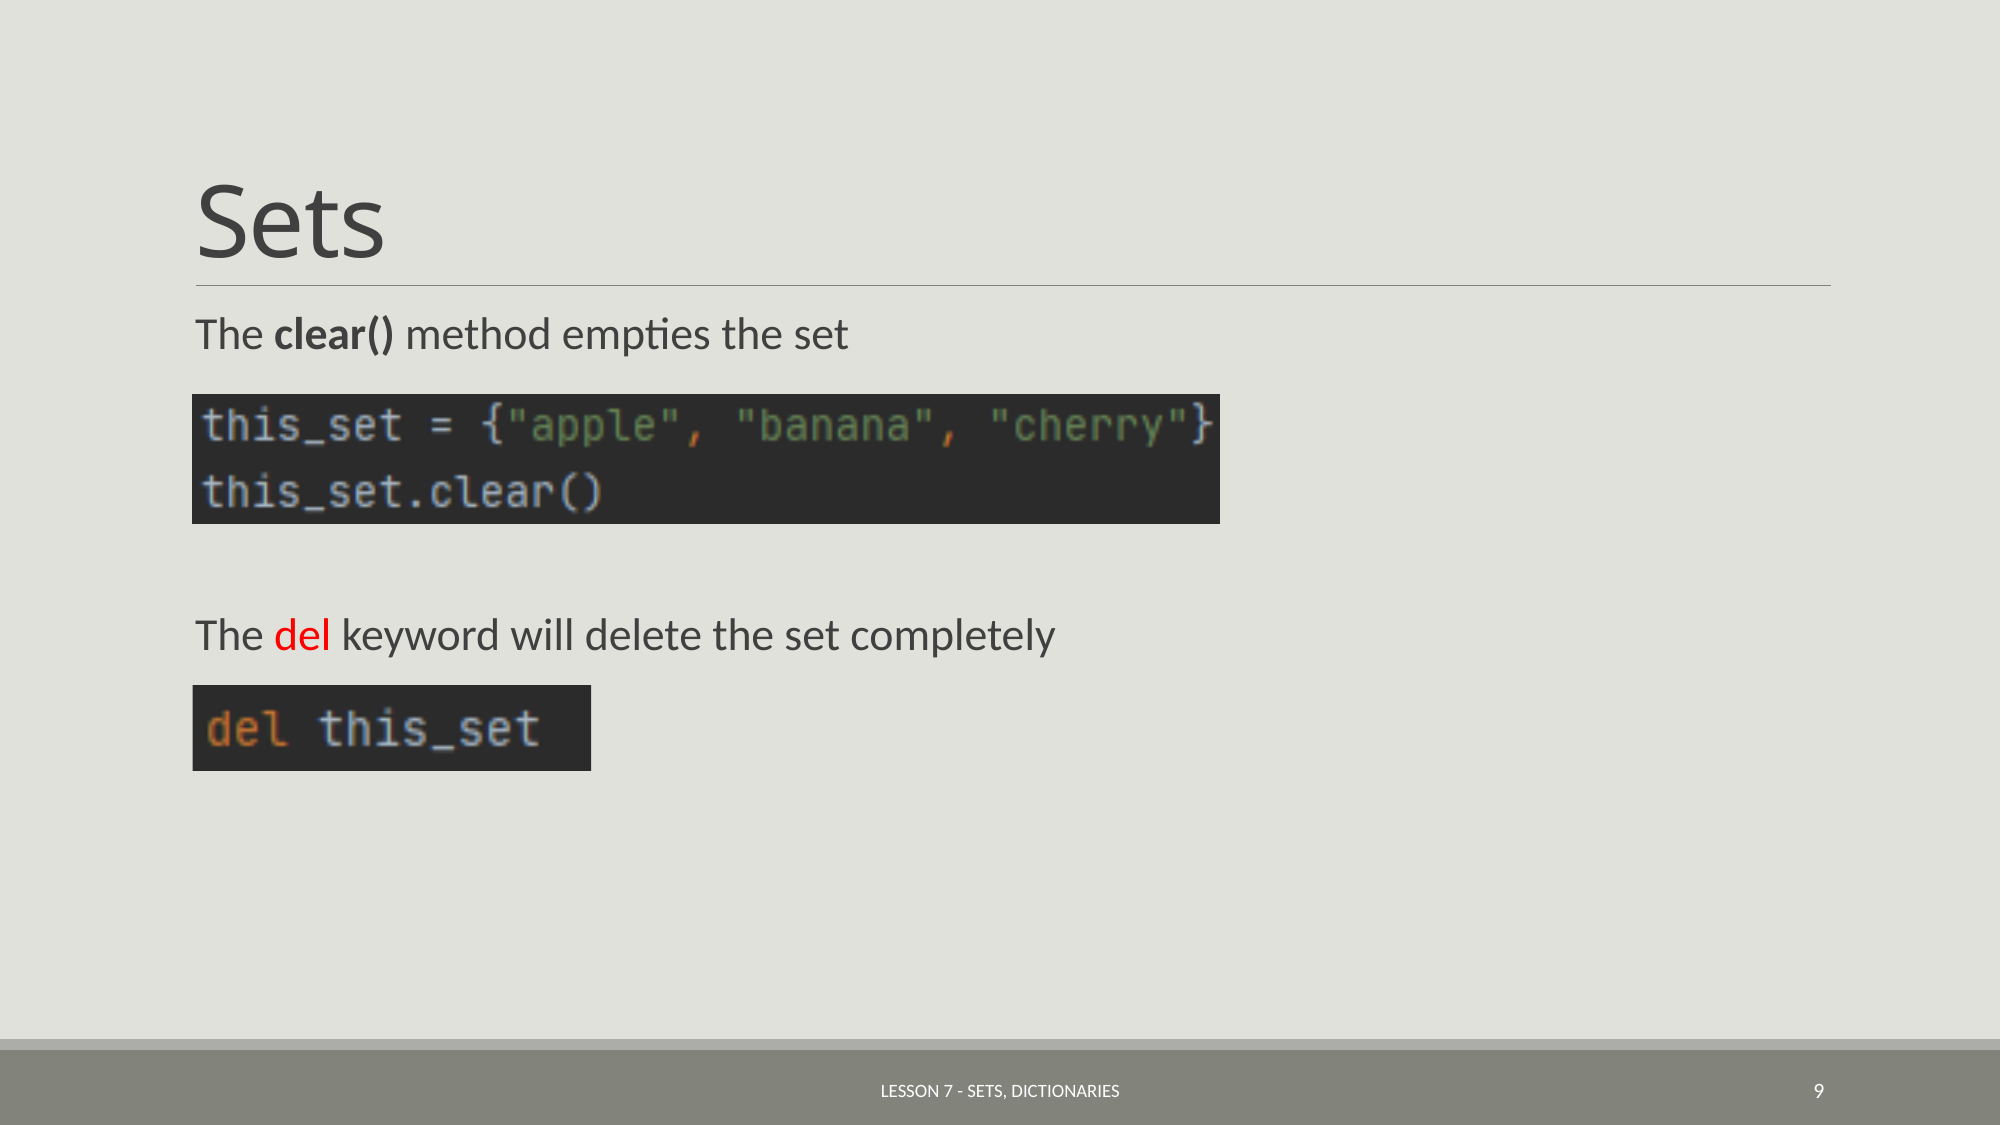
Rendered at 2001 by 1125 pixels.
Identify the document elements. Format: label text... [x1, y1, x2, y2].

picture [192, 685, 592, 771]
footer Lesson 7 - Sets, Dictionaries [604, 1059, 1396, 1120]
slide_number 9 [1624, 1059, 1840, 1120]
title Sets [180, 47, 1830, 285]
picture [192, 393, 1220, 525]
list The clear() method empties the set The del keyword will delete the set completely [180, 302, 1830, 963]
